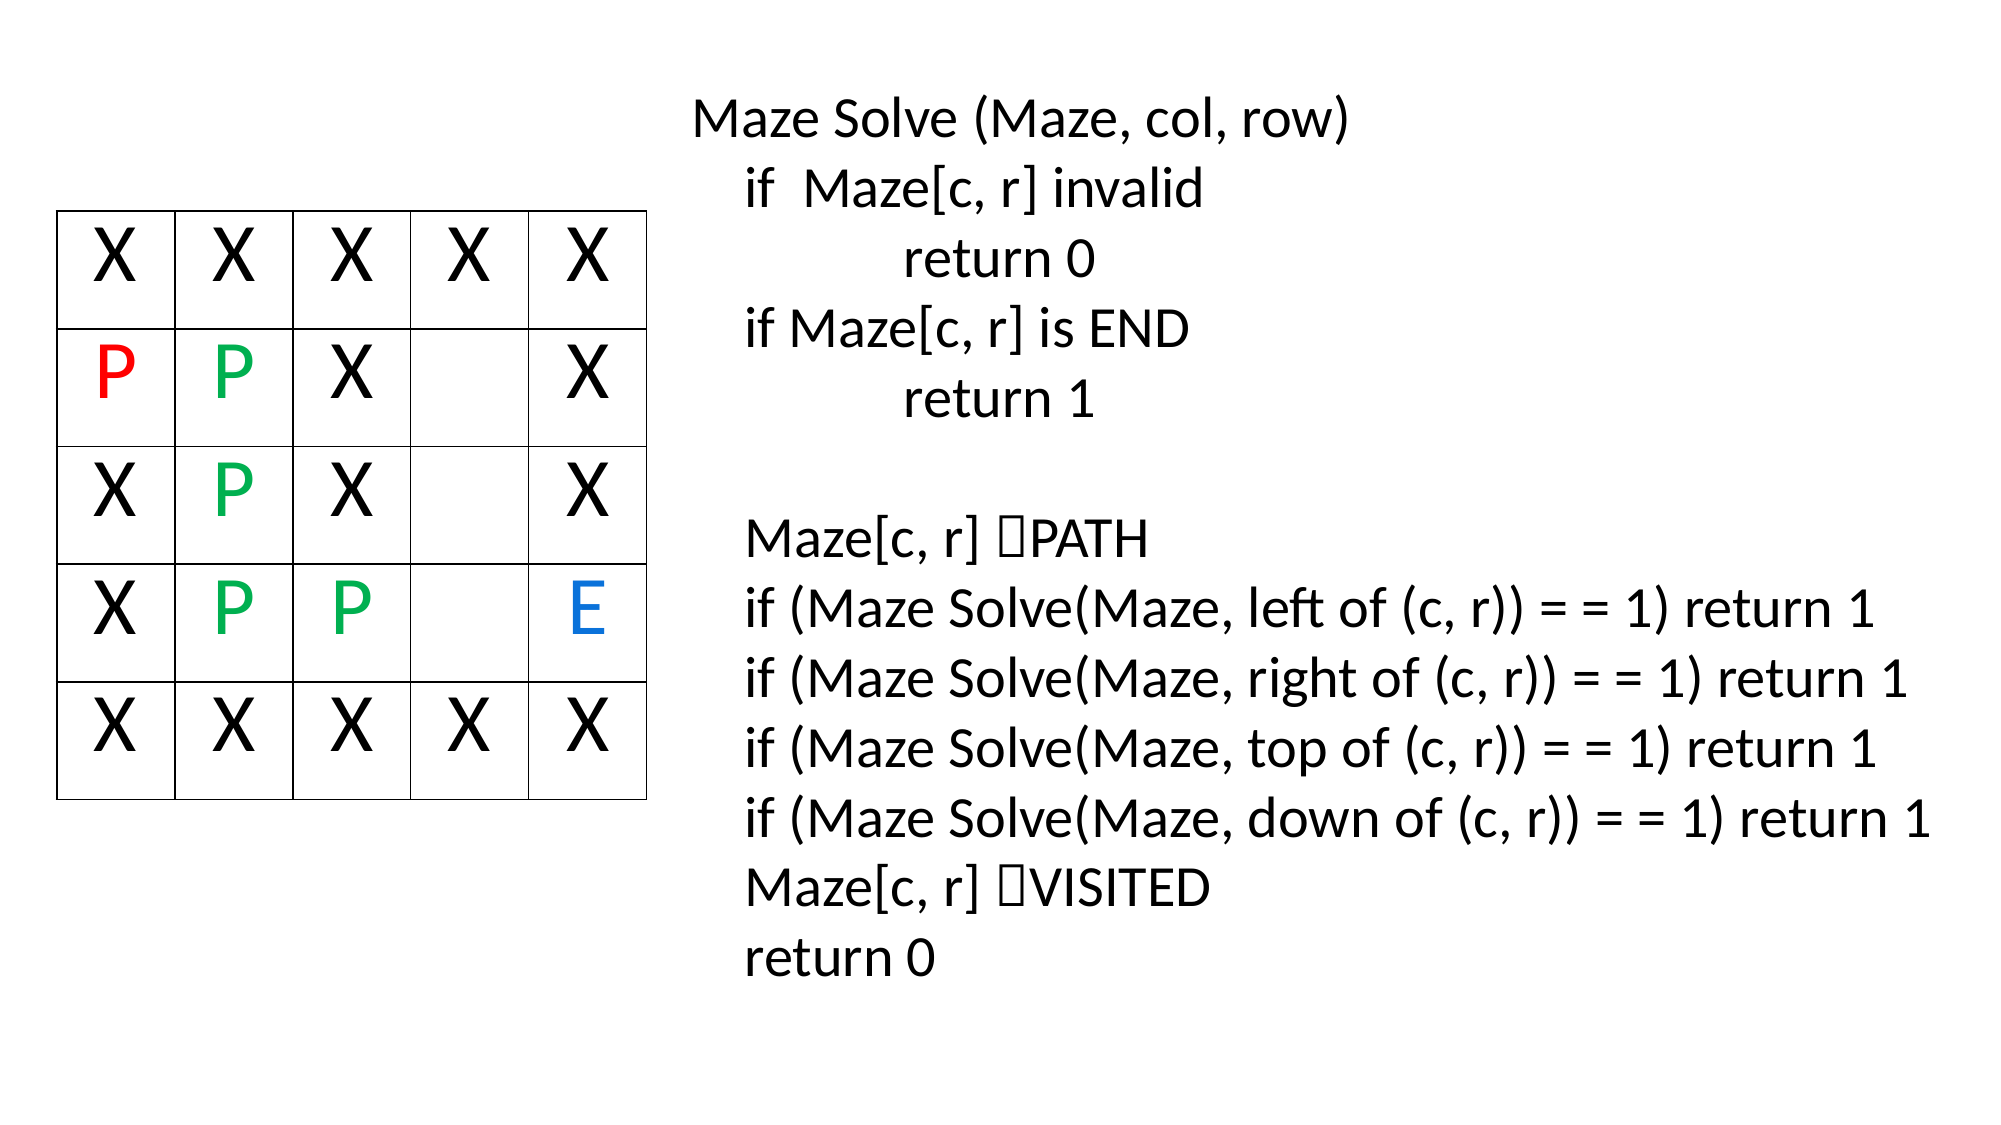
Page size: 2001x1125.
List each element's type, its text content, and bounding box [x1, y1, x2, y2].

table_cell X [529, 447, 646, 563]
table_cell X [294, 330, 410, 446]
table_cell X [58, 565, 174, 681]
table_cell P [58, 330, 174, 446]
table_header X [176, 212, 292, 328]
table_cell X [411, 683, 528, 799]
table_cell X [294, 447, 410, 563]
table_cell [411, 447, 528, 563]
table_cell P [176, 565, 292, 681]
table_cell P [176, 447, 292, 563]
table_cell X [176, 683, 292, 799]
table_cell P [176, 330, 292, 446]
table_cell X [529, 683, 646, 799]
table_header X [529, 212, 646, 328]
table_cell X [58, 683, 174, 799]
text_box Maze Solve (Maze, col, row) if Maze[c, r] invalid return 0 if Maze[c, r] is END return 1 Maze[c, r] PATH if (Maze Solve(Maze, left of (c, r)) = = 1) return 1 if (Maze Solve(Maze, right of (c, r)) = = 1) return 1 if (Maze Solve(Maze, top of (c, r)) = = 1) return 1 if (Maze Solve(Maze, down of (c, r)) = = 1) return 1 Maze[c, r] VISITED return 0 [677, 71, 1978, 996]
table_cell P [294, 565, 410, 681]
table_header X [58, 212, 174, 328]
table_cell [411, 330, 528, 446]
table_header X [294, 212, 410, 328]
table_cell [411, 565, 528, 681]
table_header X [411, 212, 528, 328]
table_cell X [58, 447, 174, 563]
table_cell X [529, 330, 646, 446]
table_cell X [294, 683, 410, 799]
table_cell E [529, 565, 646, 681]
